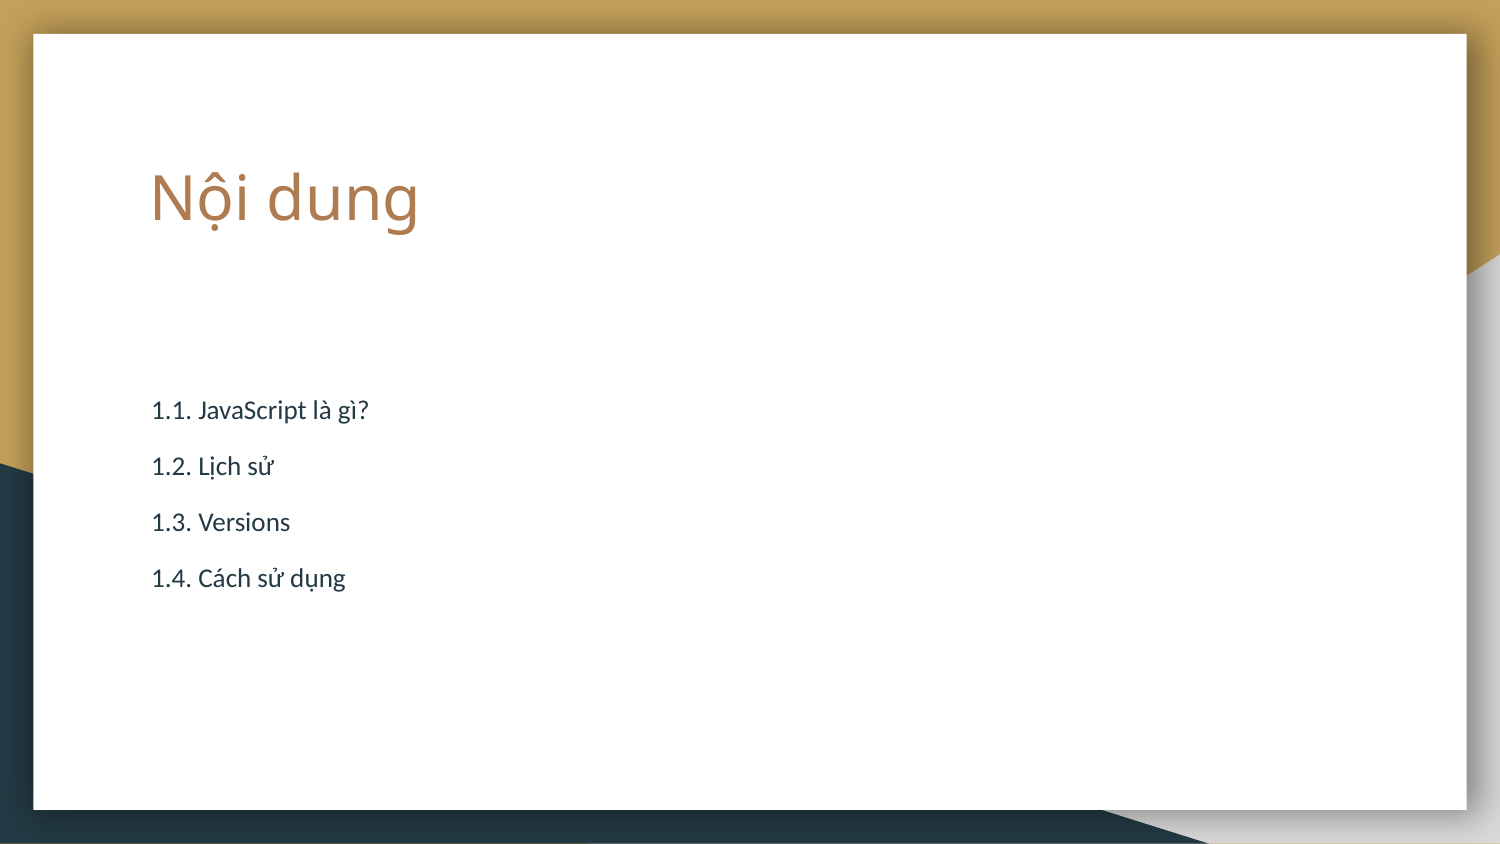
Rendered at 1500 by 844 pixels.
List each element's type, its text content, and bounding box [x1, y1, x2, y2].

title Nội dung [134, 138, 743, 366]
list 1.1. JavaScript là gì? 1.2. Lịch sử 1.3. Versions 1.4. Cách sử dụng [136, 380, 745, 729]
